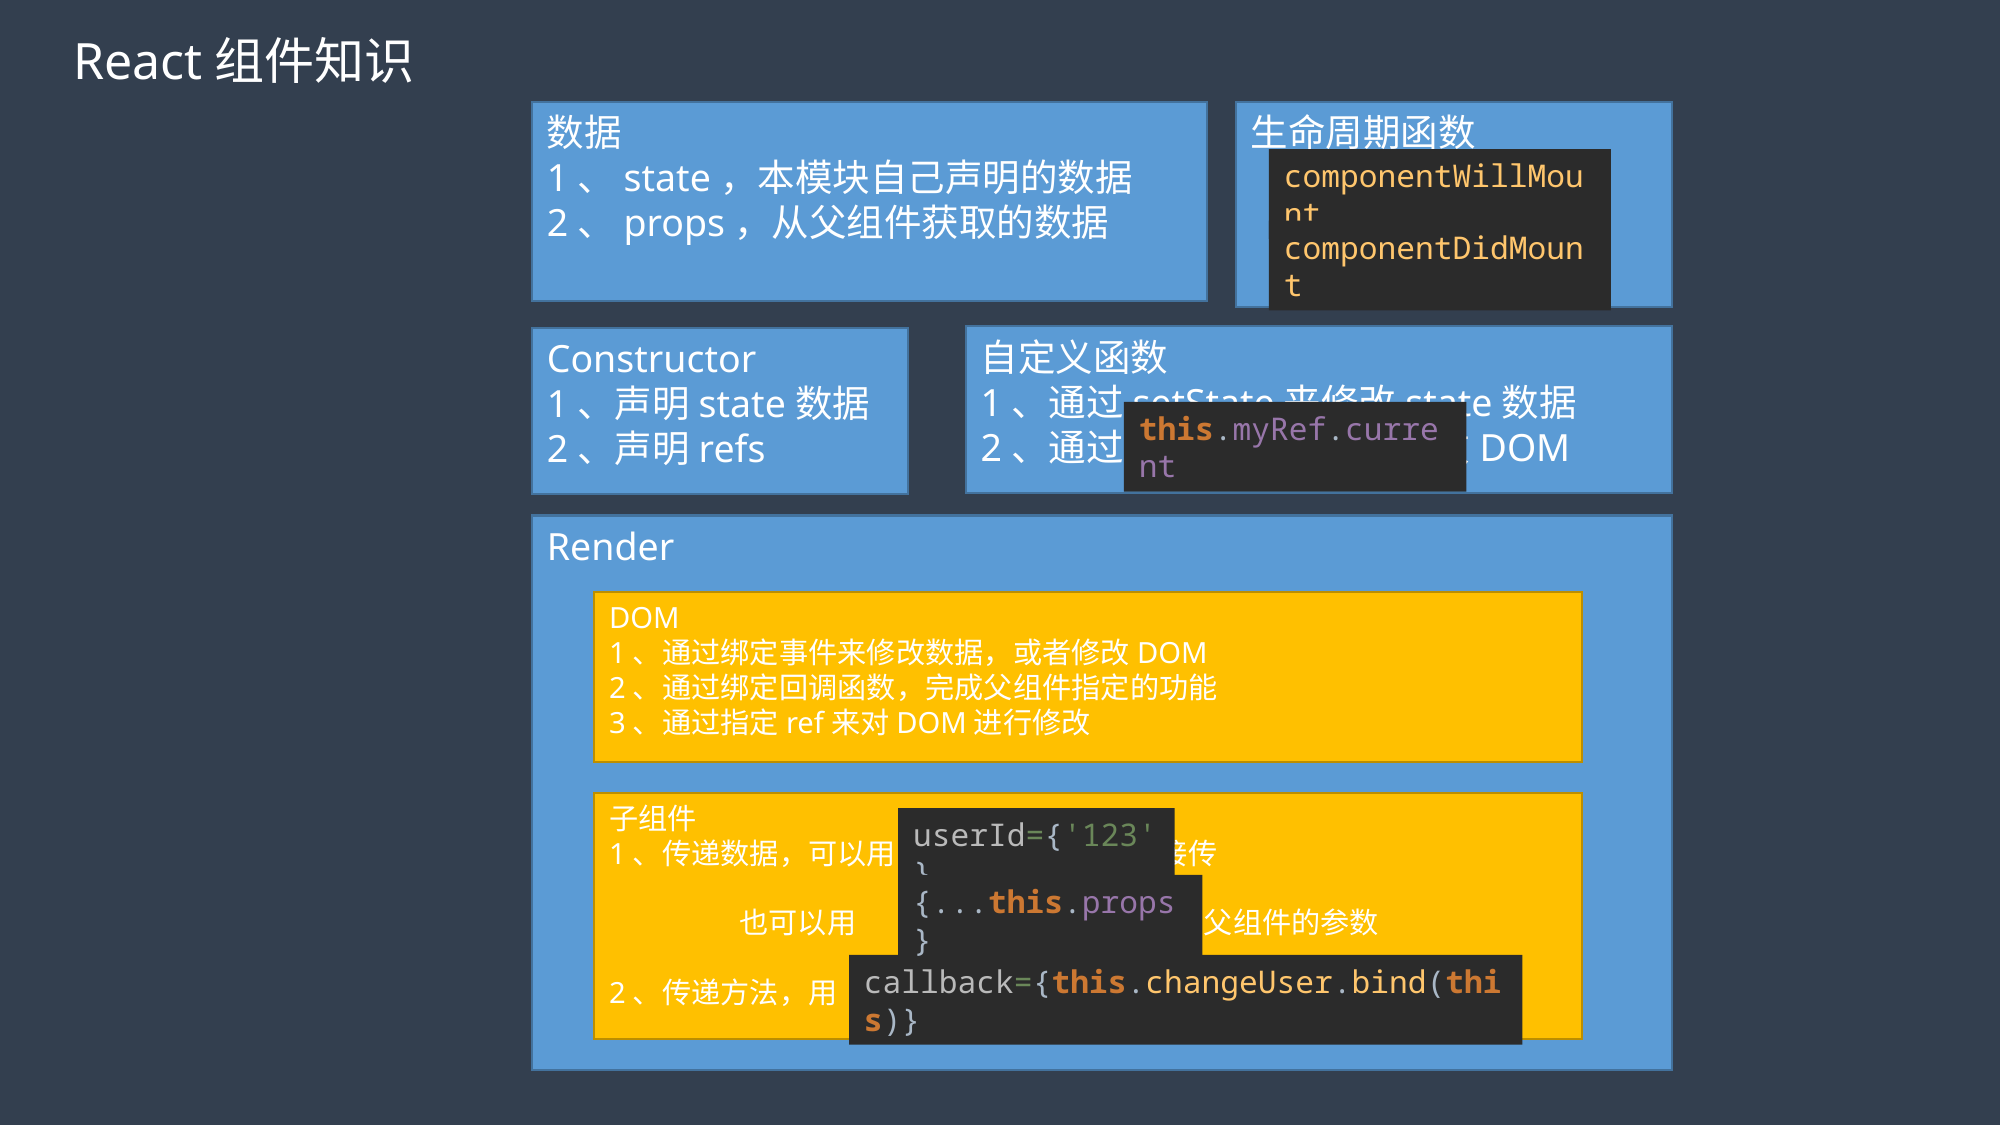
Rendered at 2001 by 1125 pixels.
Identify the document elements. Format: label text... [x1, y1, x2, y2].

text_box Constructor 1、声明state数据 2、声明refs [531, 327, 909, 495]
text_box 生命周期函数 [1235, 101, 1673, 308]
text_box DOM 1、通过绑定事件来修改数据，或者修改DOM 2、通过绑定回调函数，完成父组件指定的功能 3、通过指定ref来对DOM进行修改 [593, 591, 1583, 763]
text_box Render [531, 514, 1673, 1071]
text_box callback={this.changeUser.bind(this)} [849, 954, 1523, 1045]
text_box componentDidMount [1268, 220, 1611, 311]
text_box this.myRef.current [1123, 401, 1467, 492]
text_box React组件知识 [58, 22, 467, 98]
text_box componentWillMount [1268, 149, 1611, 220]
text_box {...this.props} [898, 874, 1203, 965]
text_box 子组件 1、传递数据，可以用 直接传 也可以用 批量传父组件的参数 2、传递方法，用 [593, 792, 1583, 1040]
text_box 数据 1、state，本模块自己声明的数据 2、props，从父组件获取的数据 [531, 101, 1208, 302]
text_box 自定义函数 1、通过setState来修改state数据 2、通过 修改DOM [965, 325, 1673, 494]
text_box userId={'123'} [898, 808, 1175, 874]
